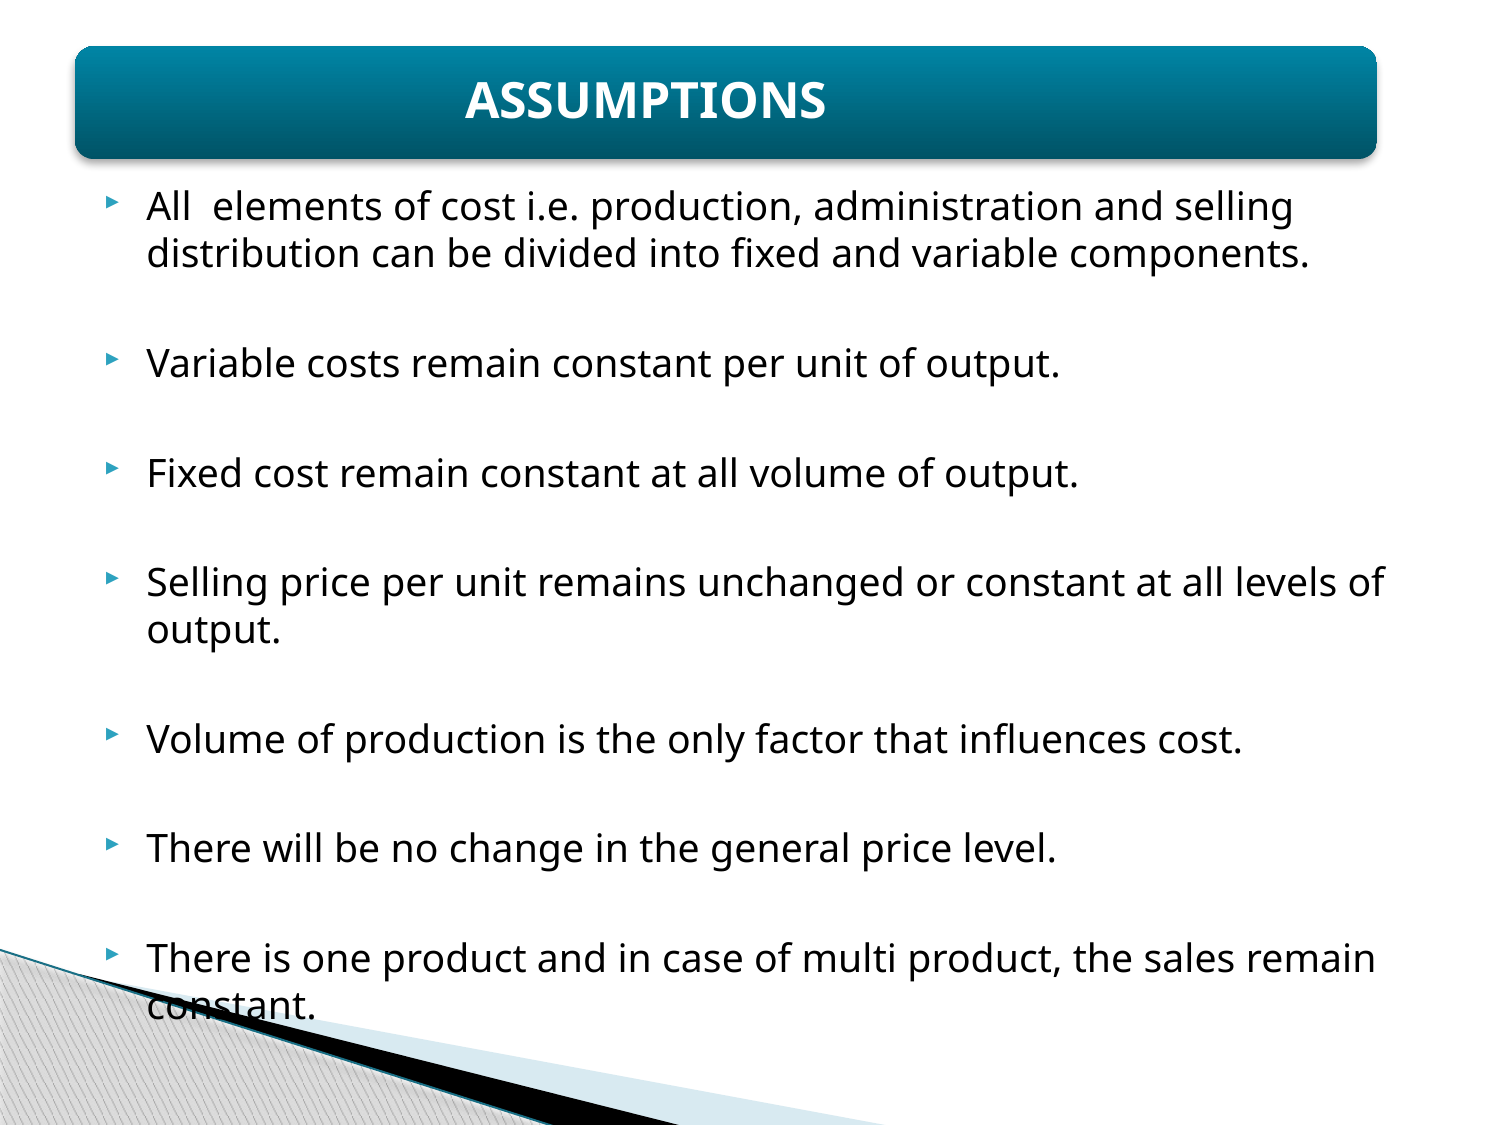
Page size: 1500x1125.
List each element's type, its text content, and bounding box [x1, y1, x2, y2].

list All elements of cost i.e. production, administration and selling distribution can be divided into fixed and variable components. Variable costs remain constant per unit of output. Fixed cost remain constant at all volume of output. Selling price per unit remains unchanged or constant at all levels of output. Volume of production is the only factor that influences cost. There will be no change in the general price level. There is one product and in case of multi product, the sales remain constant. [70, 174, 1421, 1042]
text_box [74, 44, 1378, 161]
